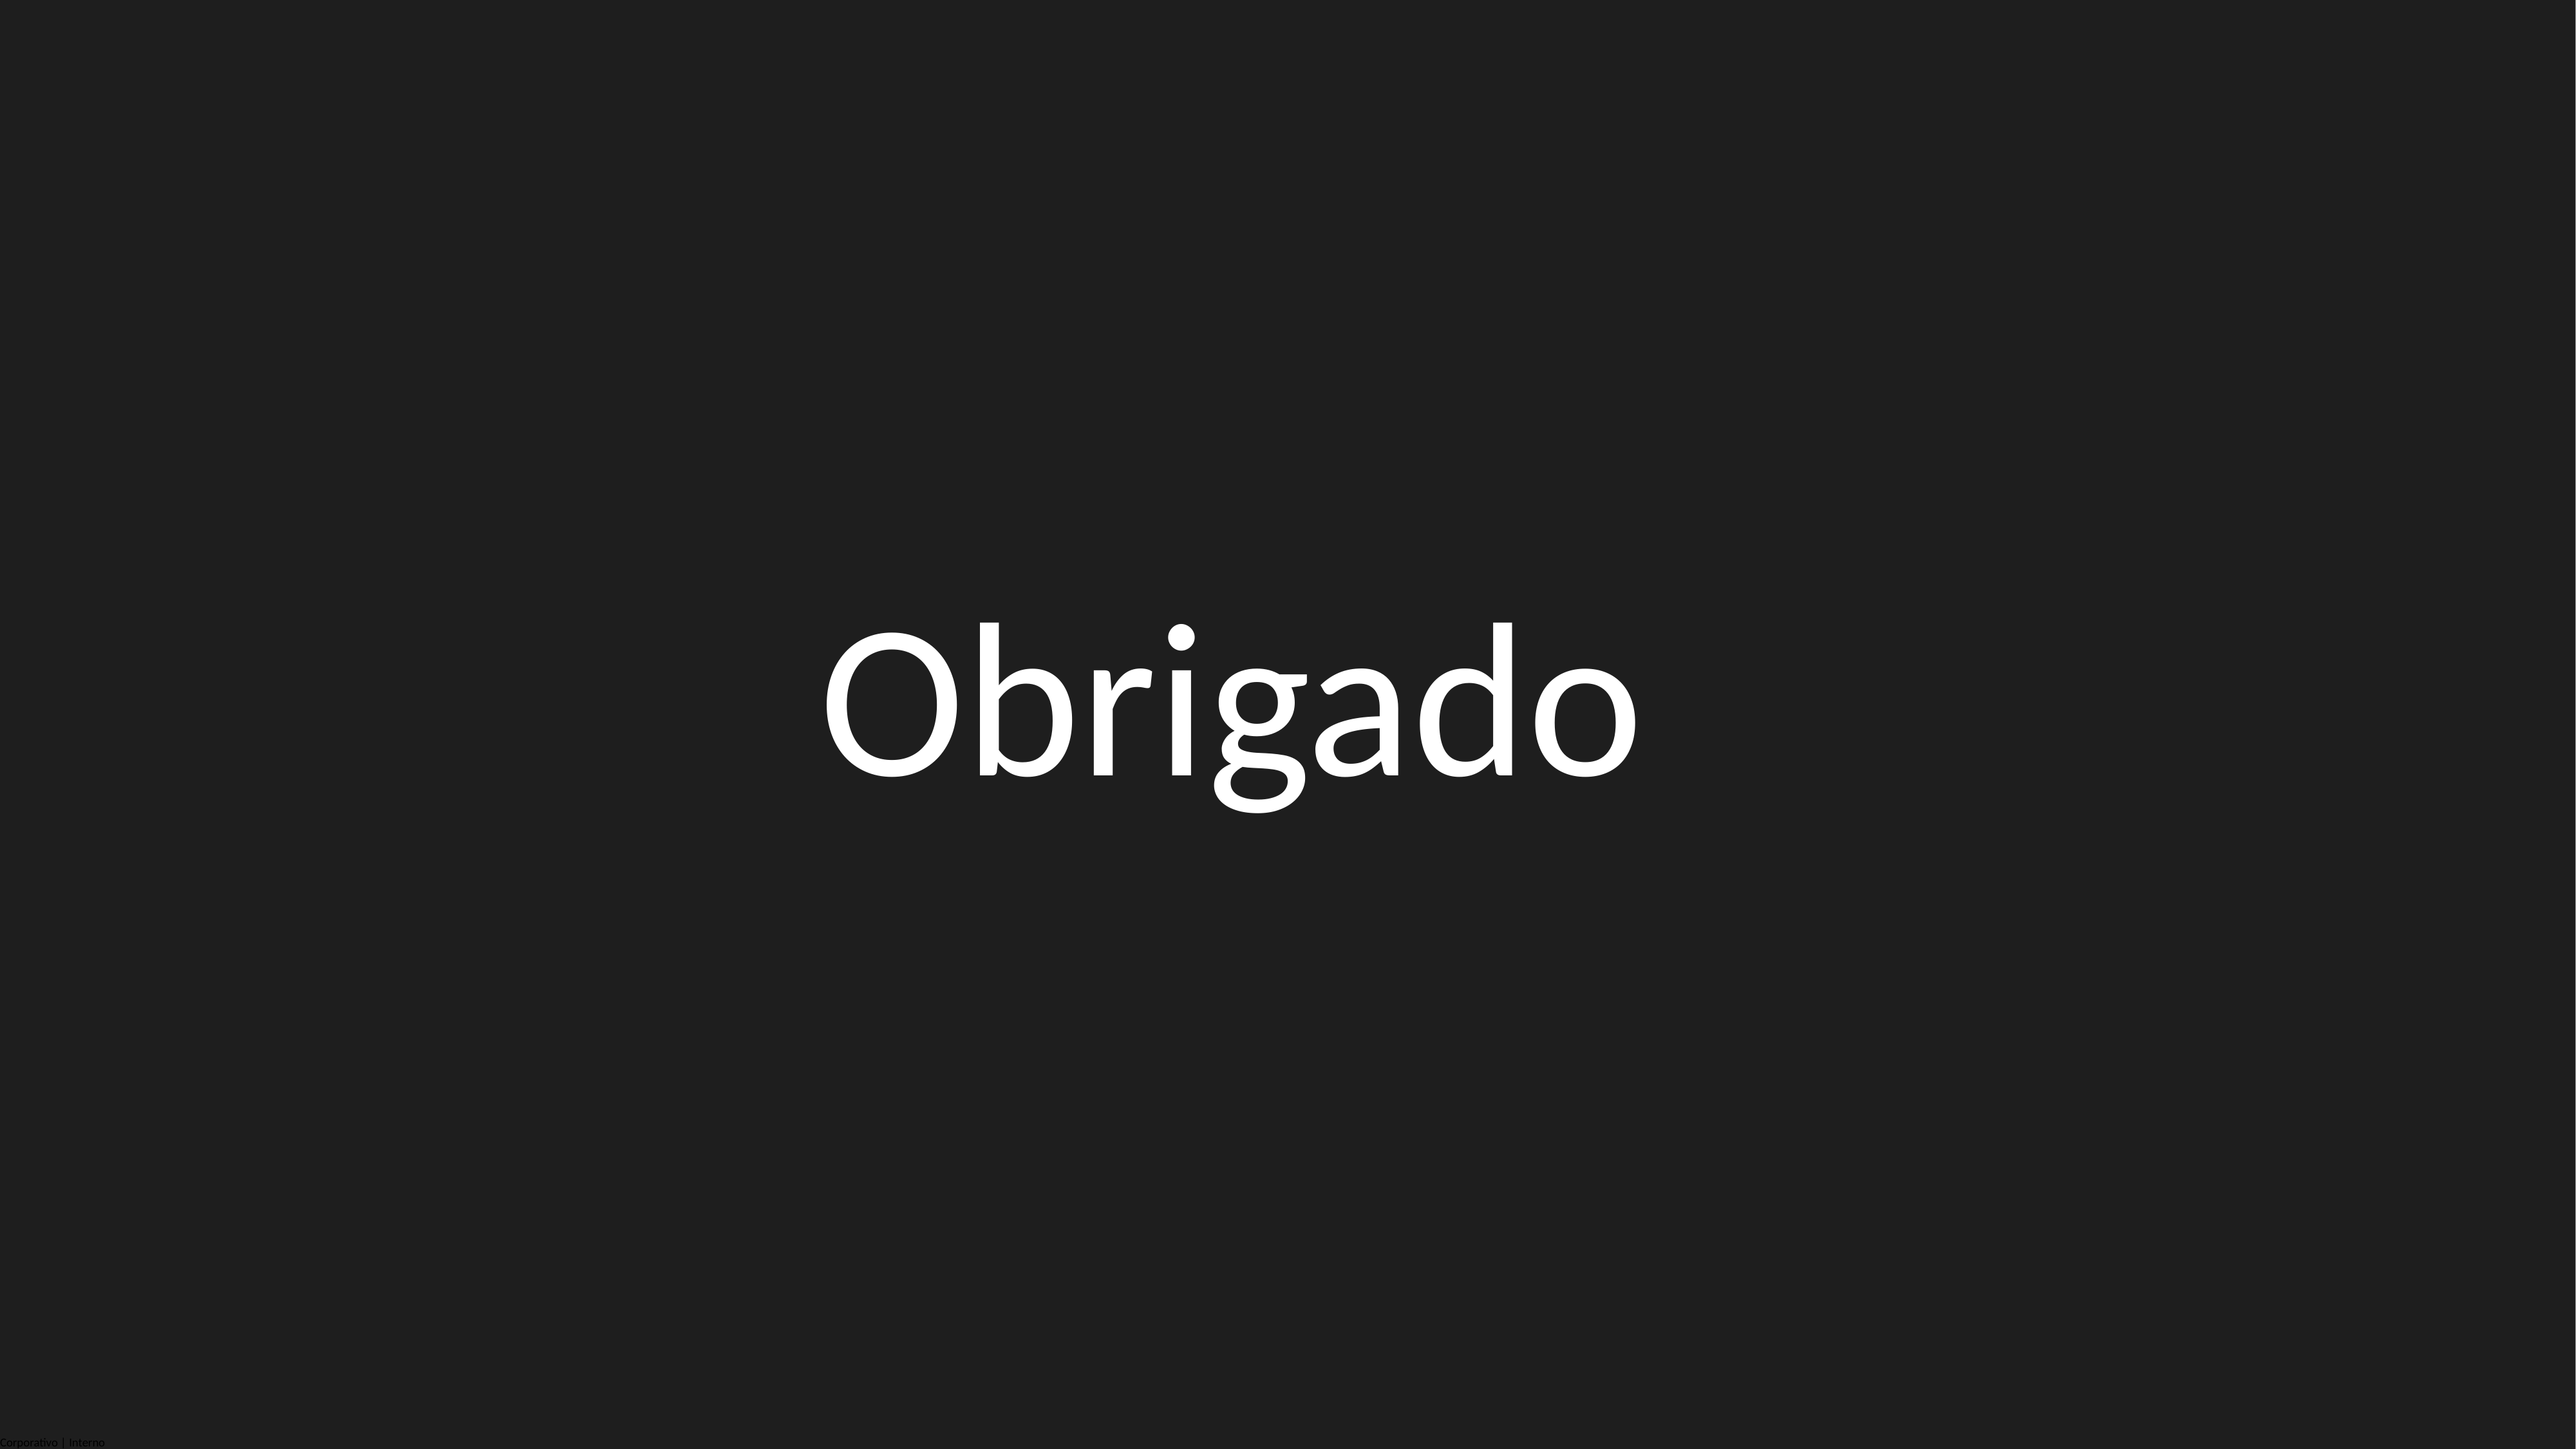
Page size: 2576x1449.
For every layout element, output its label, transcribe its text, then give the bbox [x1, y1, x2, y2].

text_box Obrigado [819, 555, 1756, 894]
